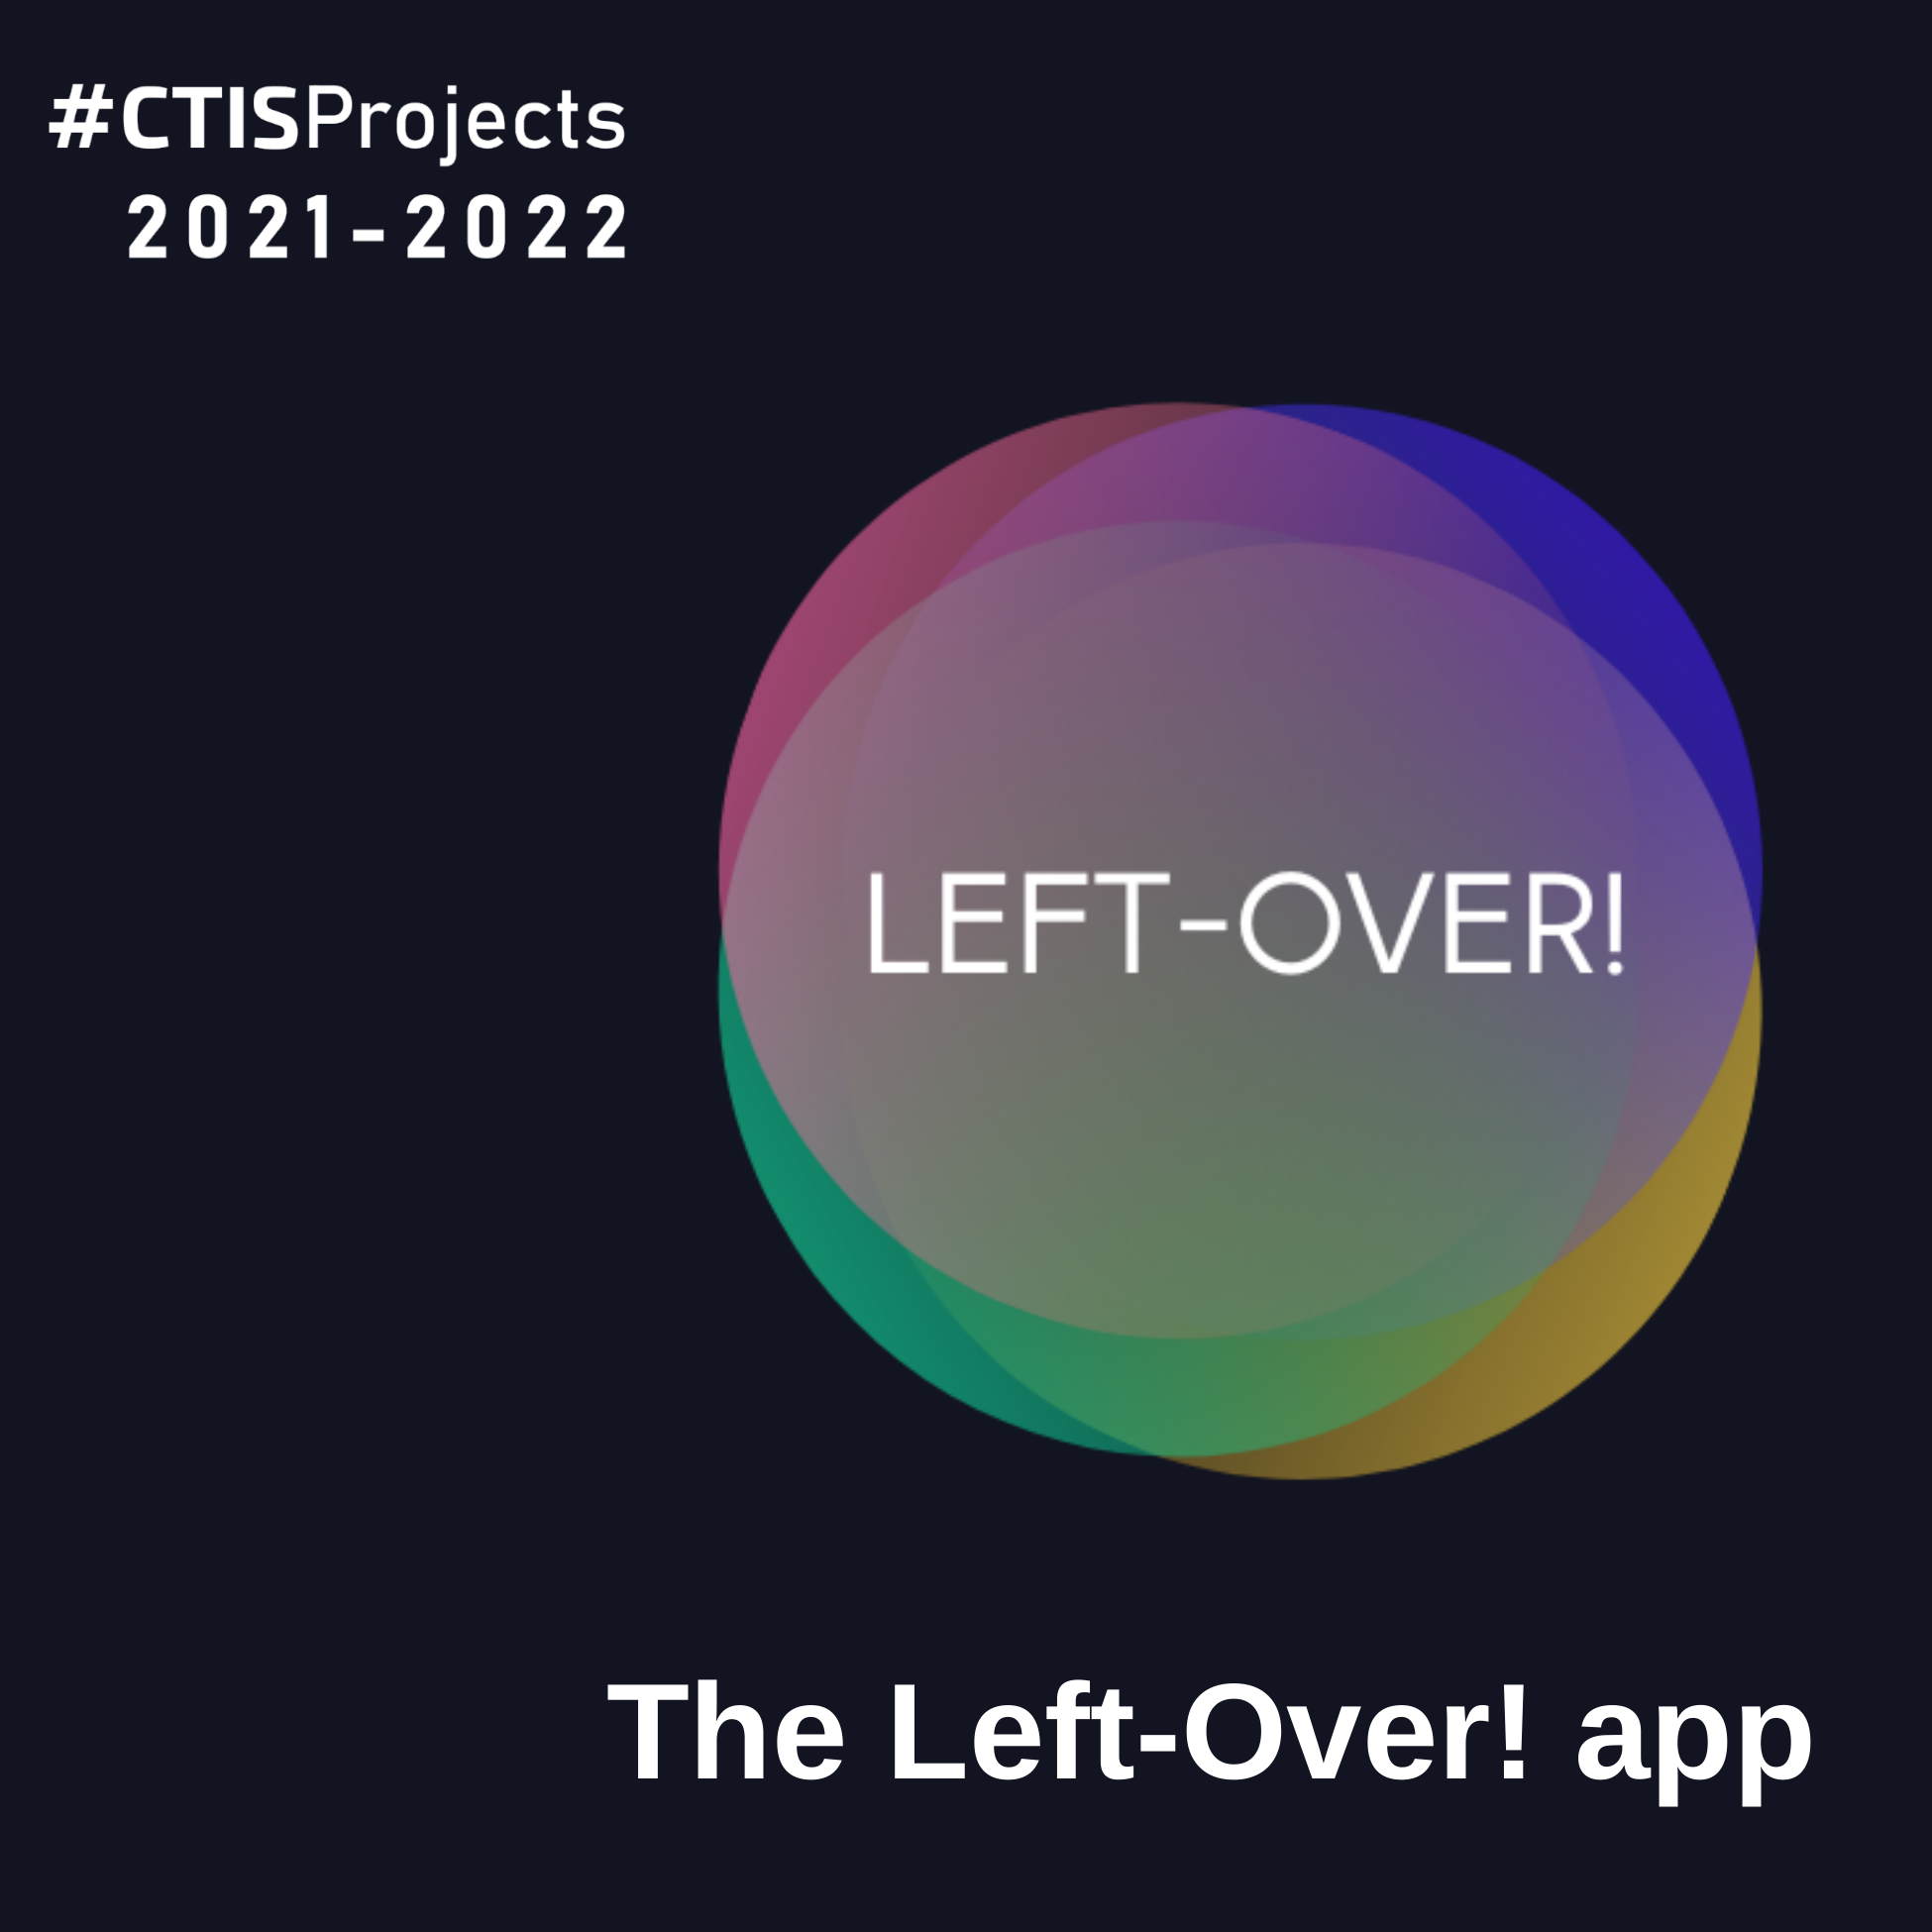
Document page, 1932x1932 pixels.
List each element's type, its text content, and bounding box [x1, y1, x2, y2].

picture [46, 51, 1902, 1603]
text_box The Left-Over! app [591, 1635, 1854, 1814]
